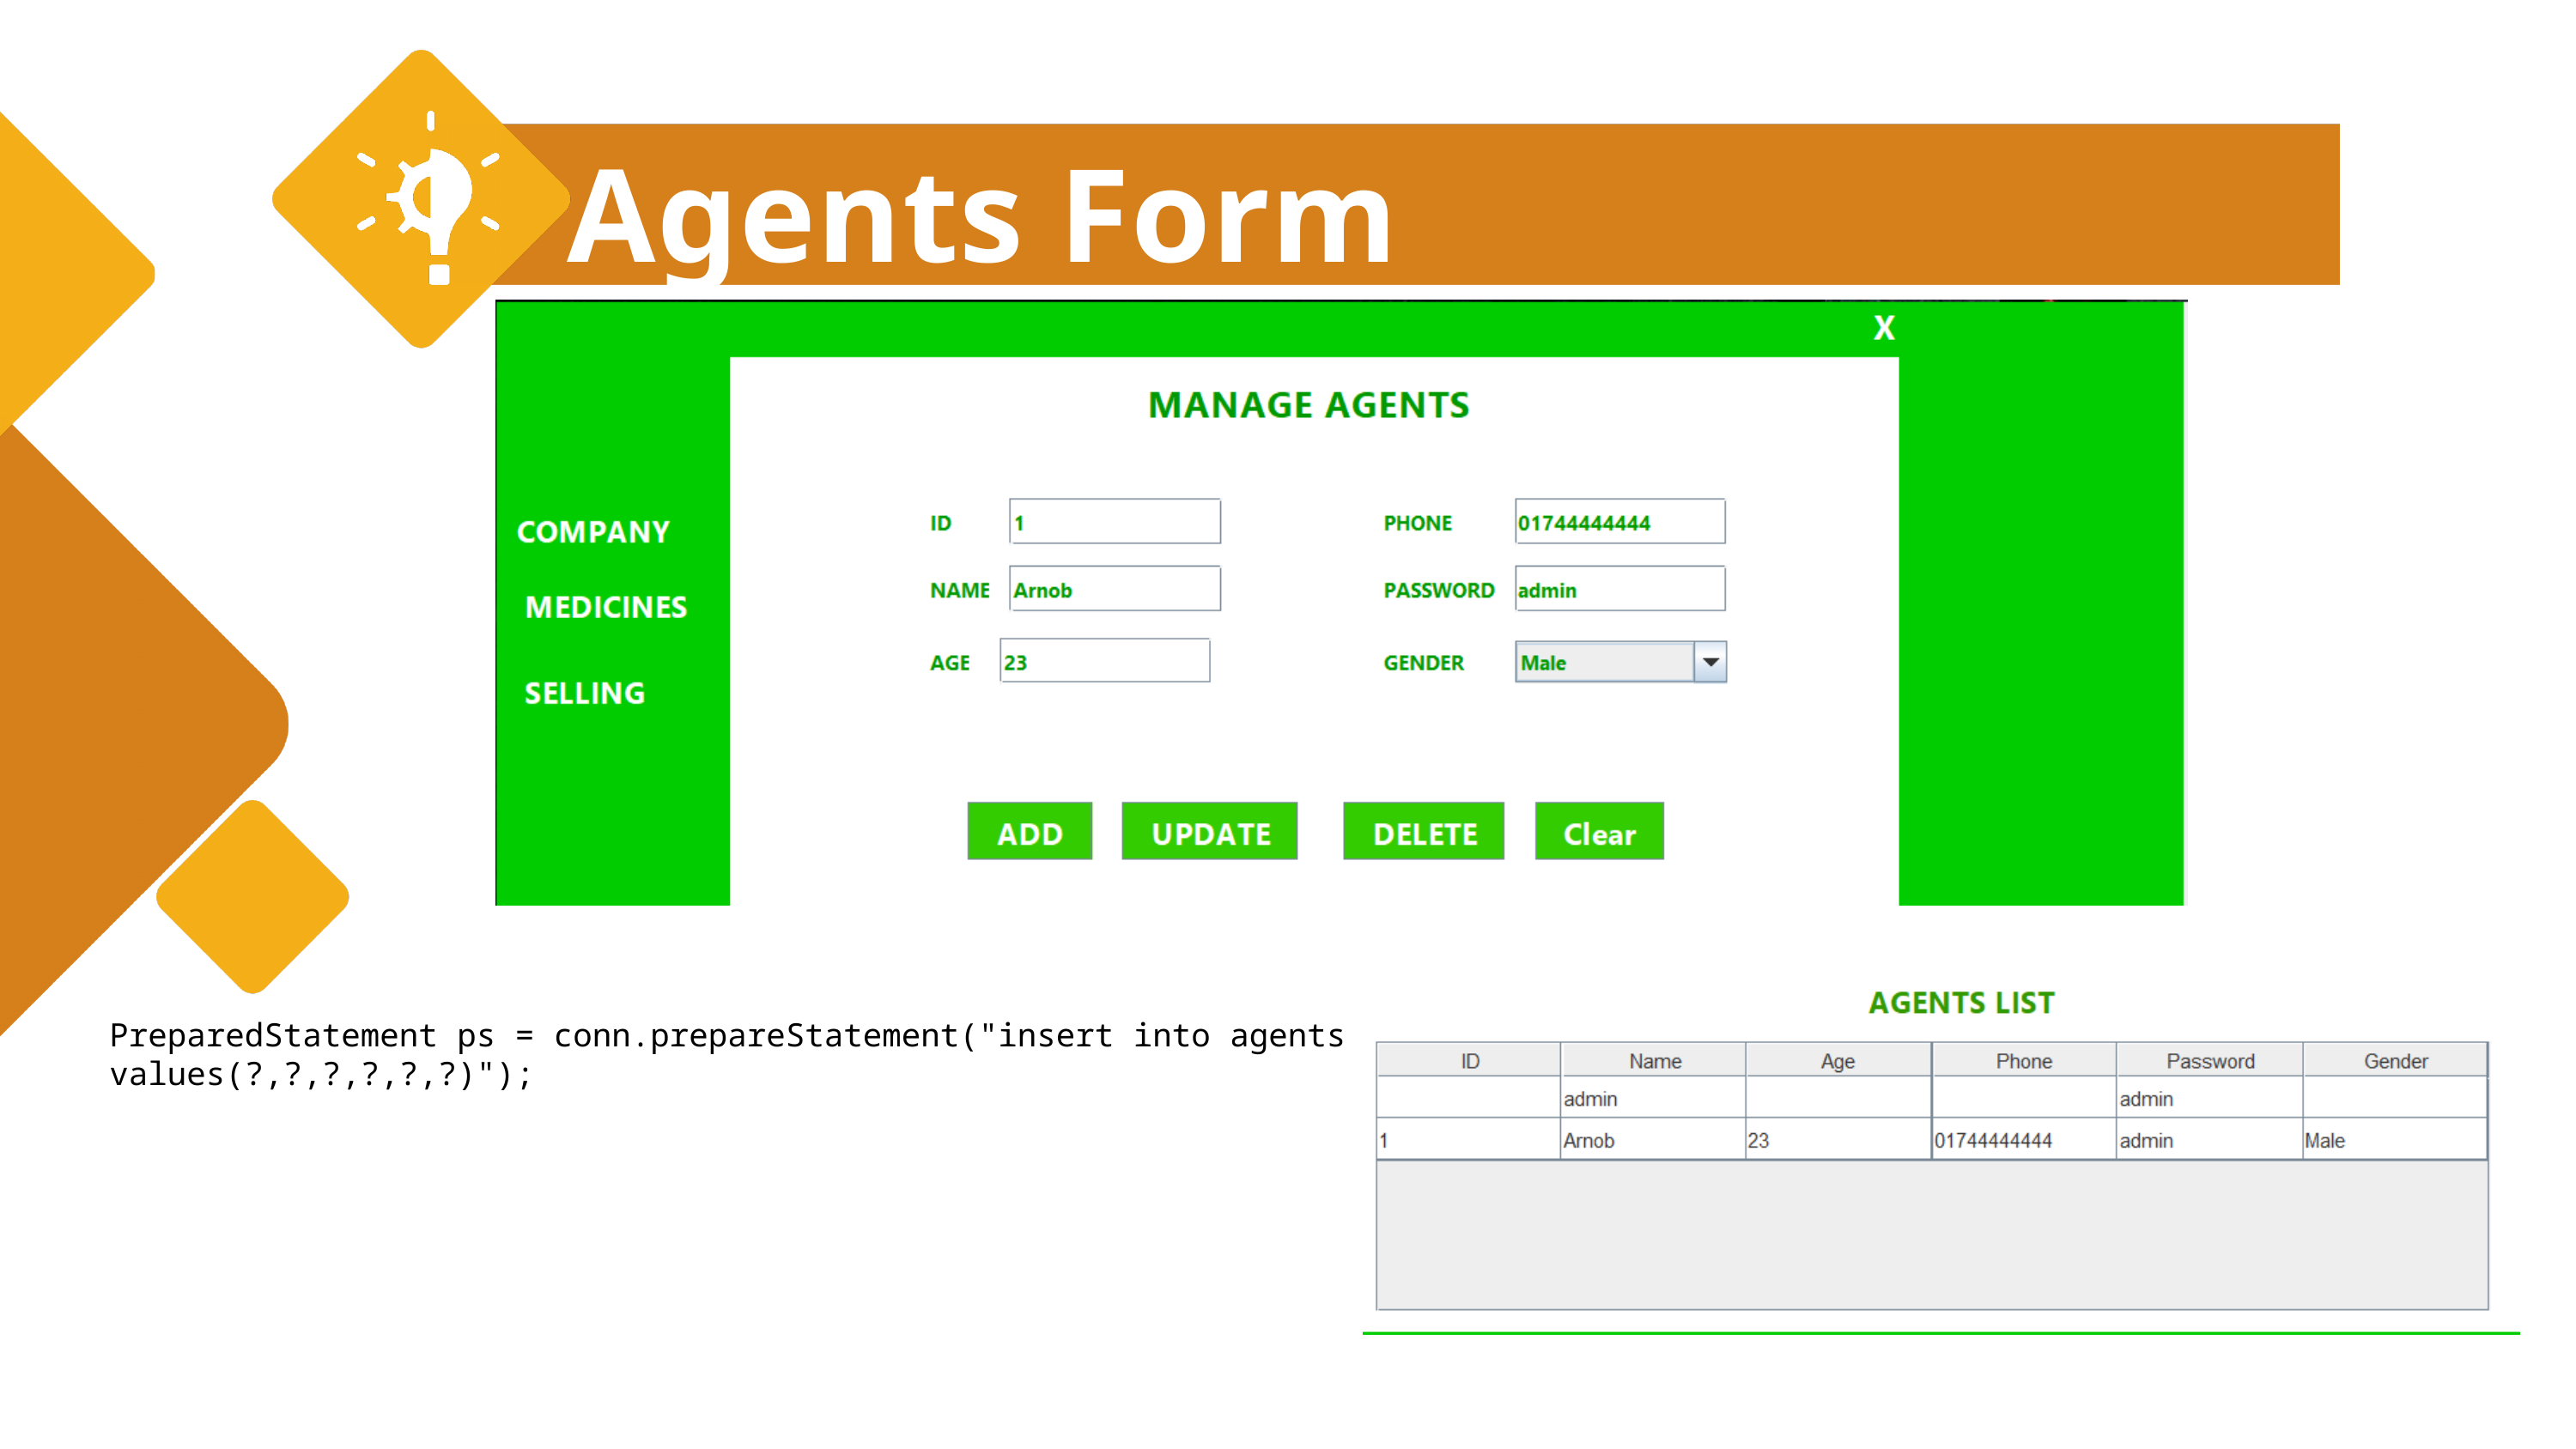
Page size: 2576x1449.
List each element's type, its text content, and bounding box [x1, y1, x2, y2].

picture [1363, 960, 2520, 1335]
text_box Agents Form [572, 106, 2244, 288]
text_box [270, 48, 572, 349]
text_box [356, 110, 500, 285]
text_box PreparedStatement ps = conn.prepareStatement("insert into agents values(?,?,?,?,?,?)"); [96, 1008, 1358, 1099]
text_box [155, 798, 350, 995]
picture [495, 300, 2188, 906]
text_box [0, 246, 289, 1203]
text_box [0, 92, 155, 456]
text_box [572, 88, 2340, 285]
